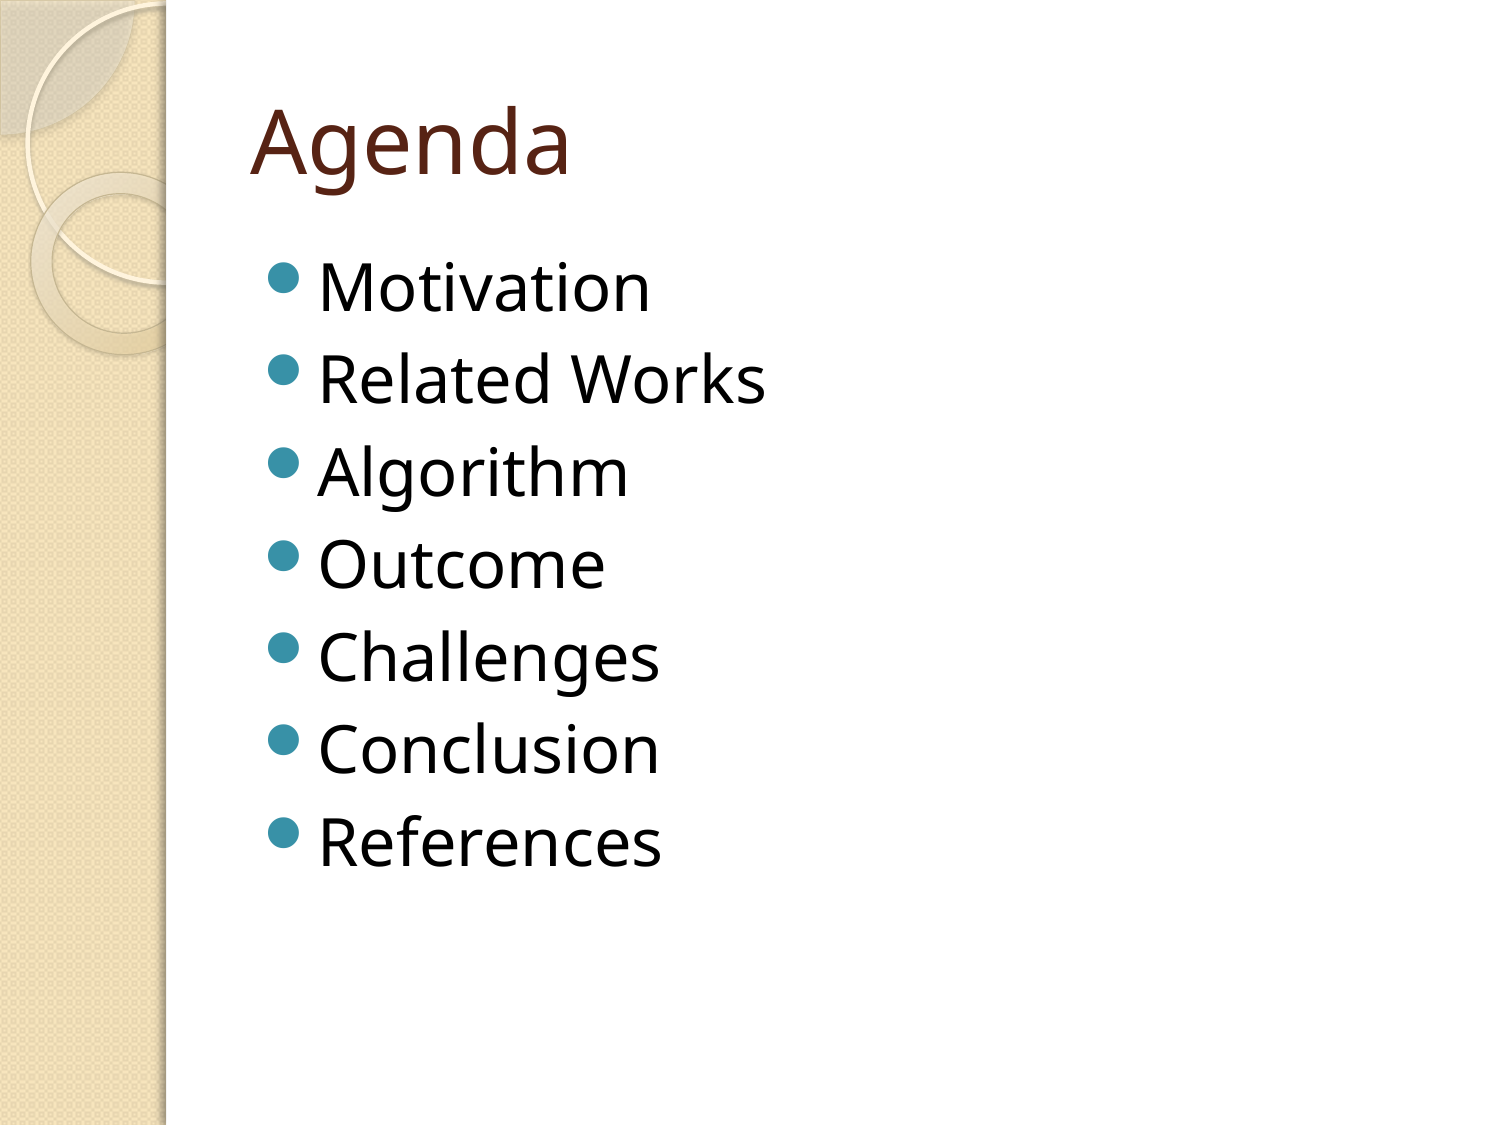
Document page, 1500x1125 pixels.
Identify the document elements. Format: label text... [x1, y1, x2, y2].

title Agenda [235, 45, 1466, 233]
list Motivation Related Works Algorithm Outcome Challenges Conclusion References [235, 237, 1466, 1025]
